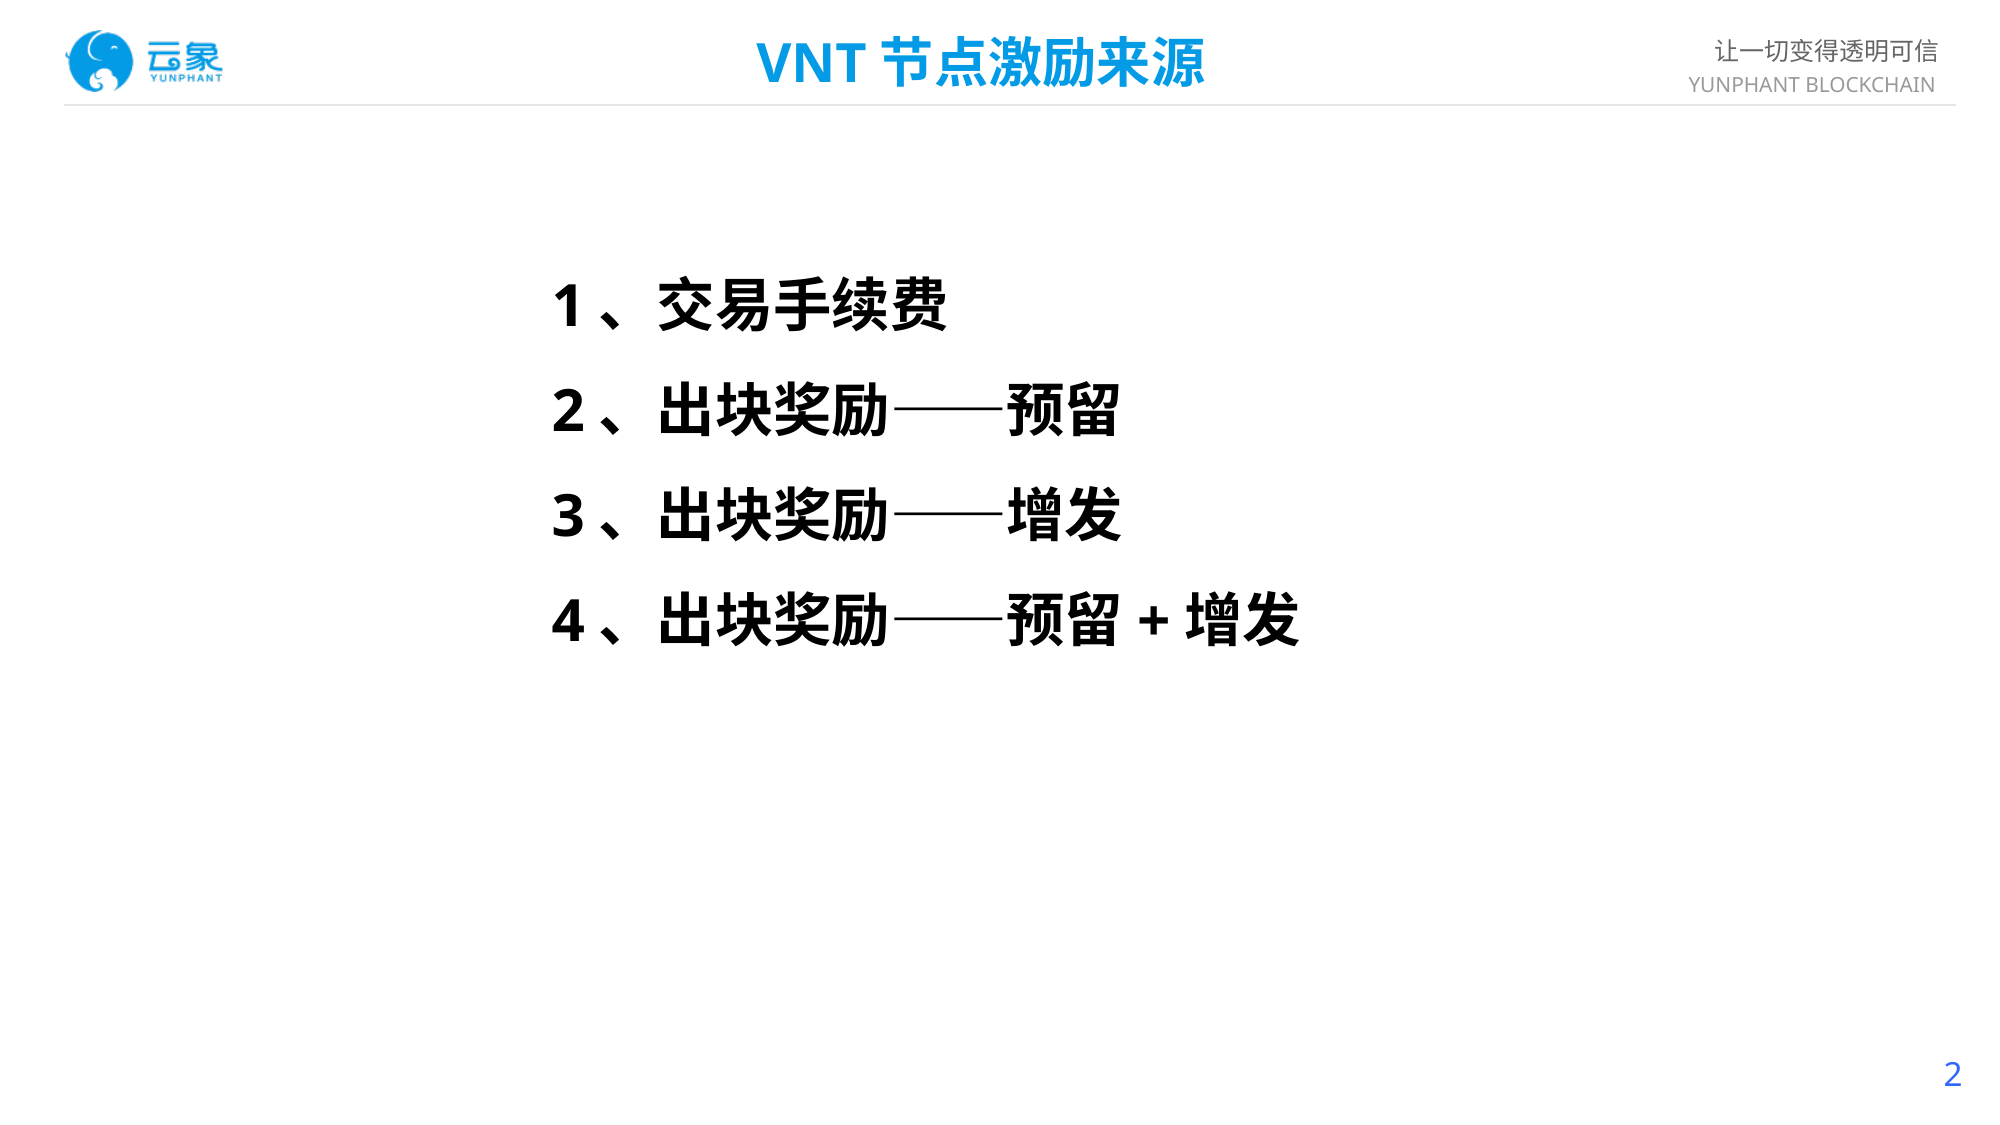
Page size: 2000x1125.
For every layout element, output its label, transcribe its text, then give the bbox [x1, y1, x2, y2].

text_box 1、交易手续费 2、出块奖励——预留 3、出块奖励——增发 4、出块奖励——预留+增发 [536, 225, 1426, 660]
text_box VNT节点激励来源 [736, 18, 1226, 103]
picture [64, 29, 223, 93]
